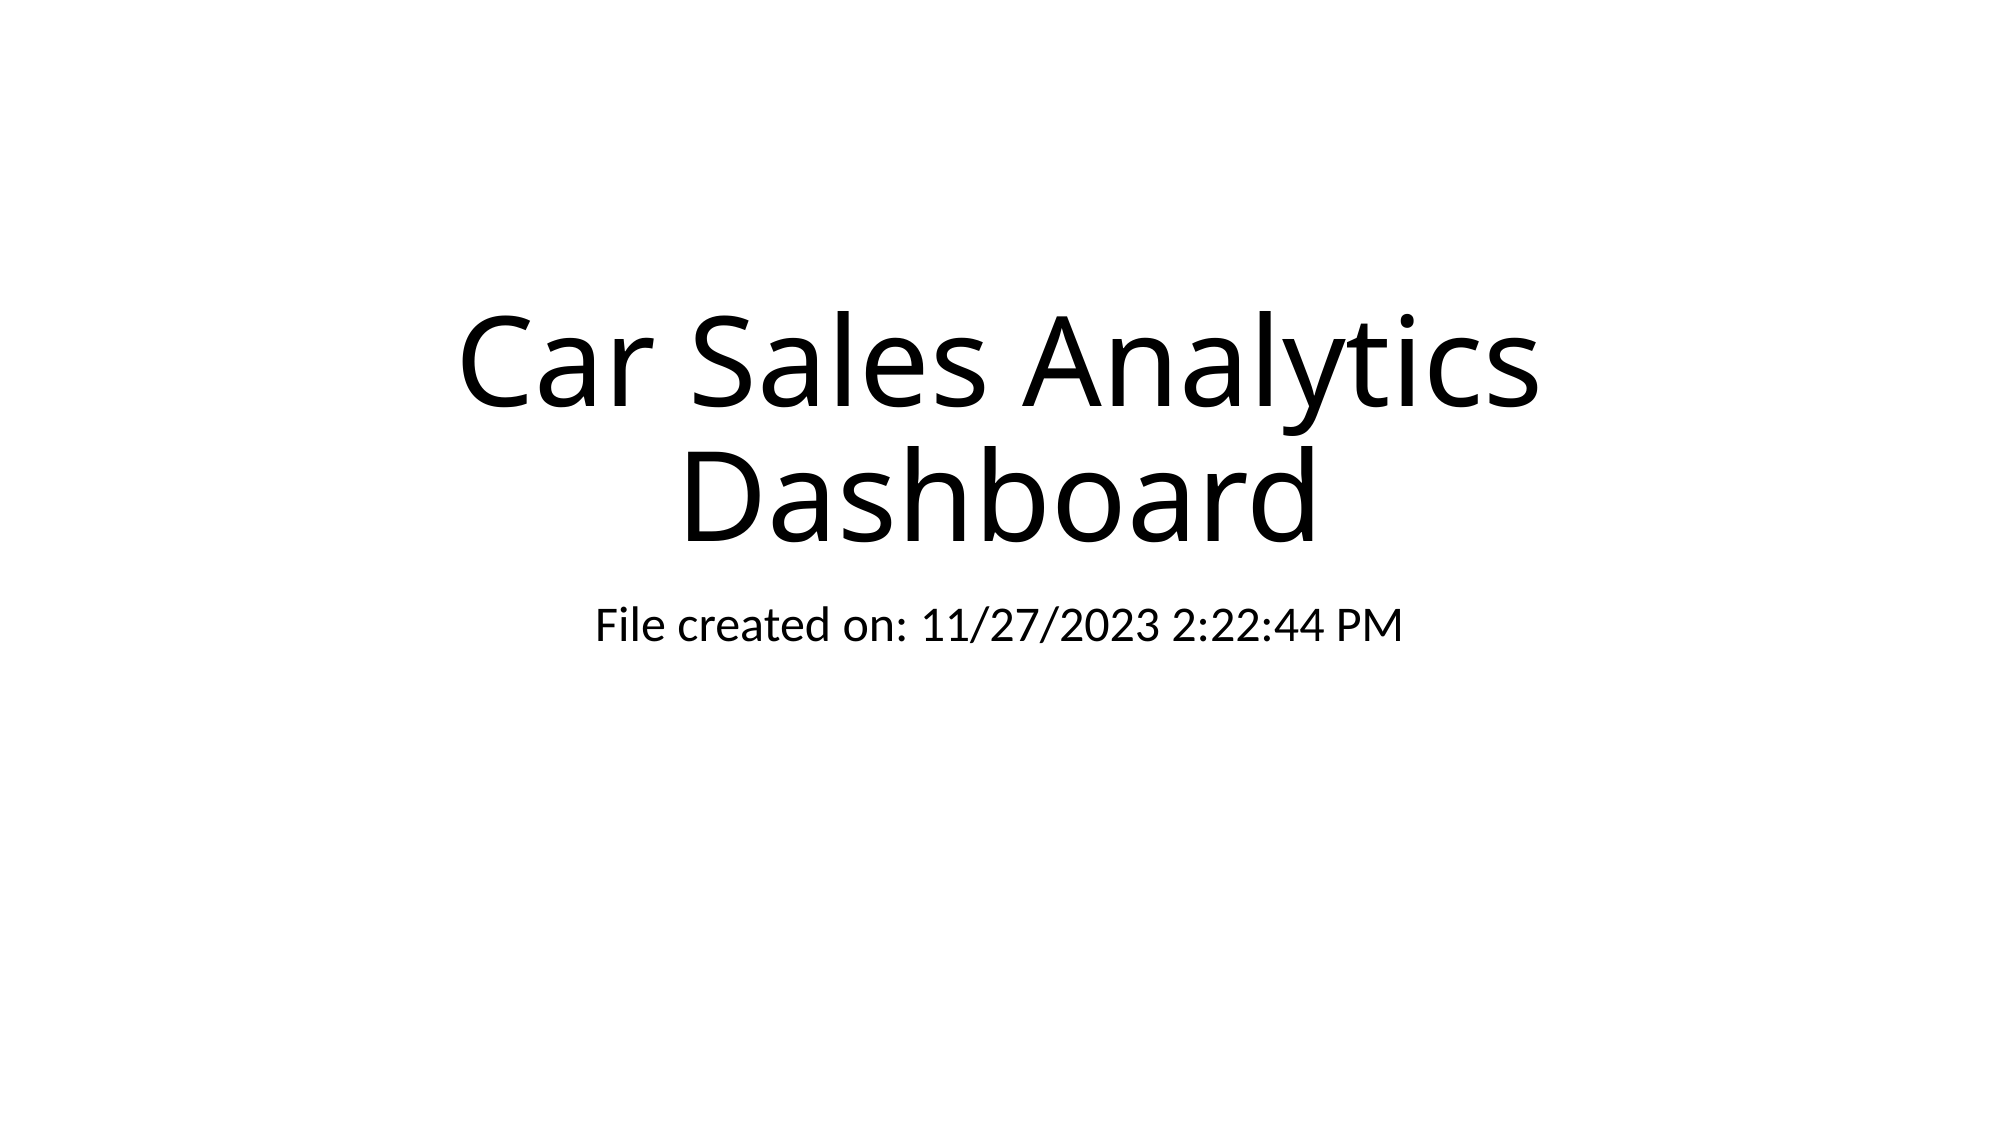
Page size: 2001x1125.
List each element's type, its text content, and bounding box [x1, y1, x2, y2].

title Car Sales Analytics Dashboard [249, 184, 1750, 576]
subtitle File created on: 11/27/2023 2:22:44 PM [249, 590, 1750, 863]
